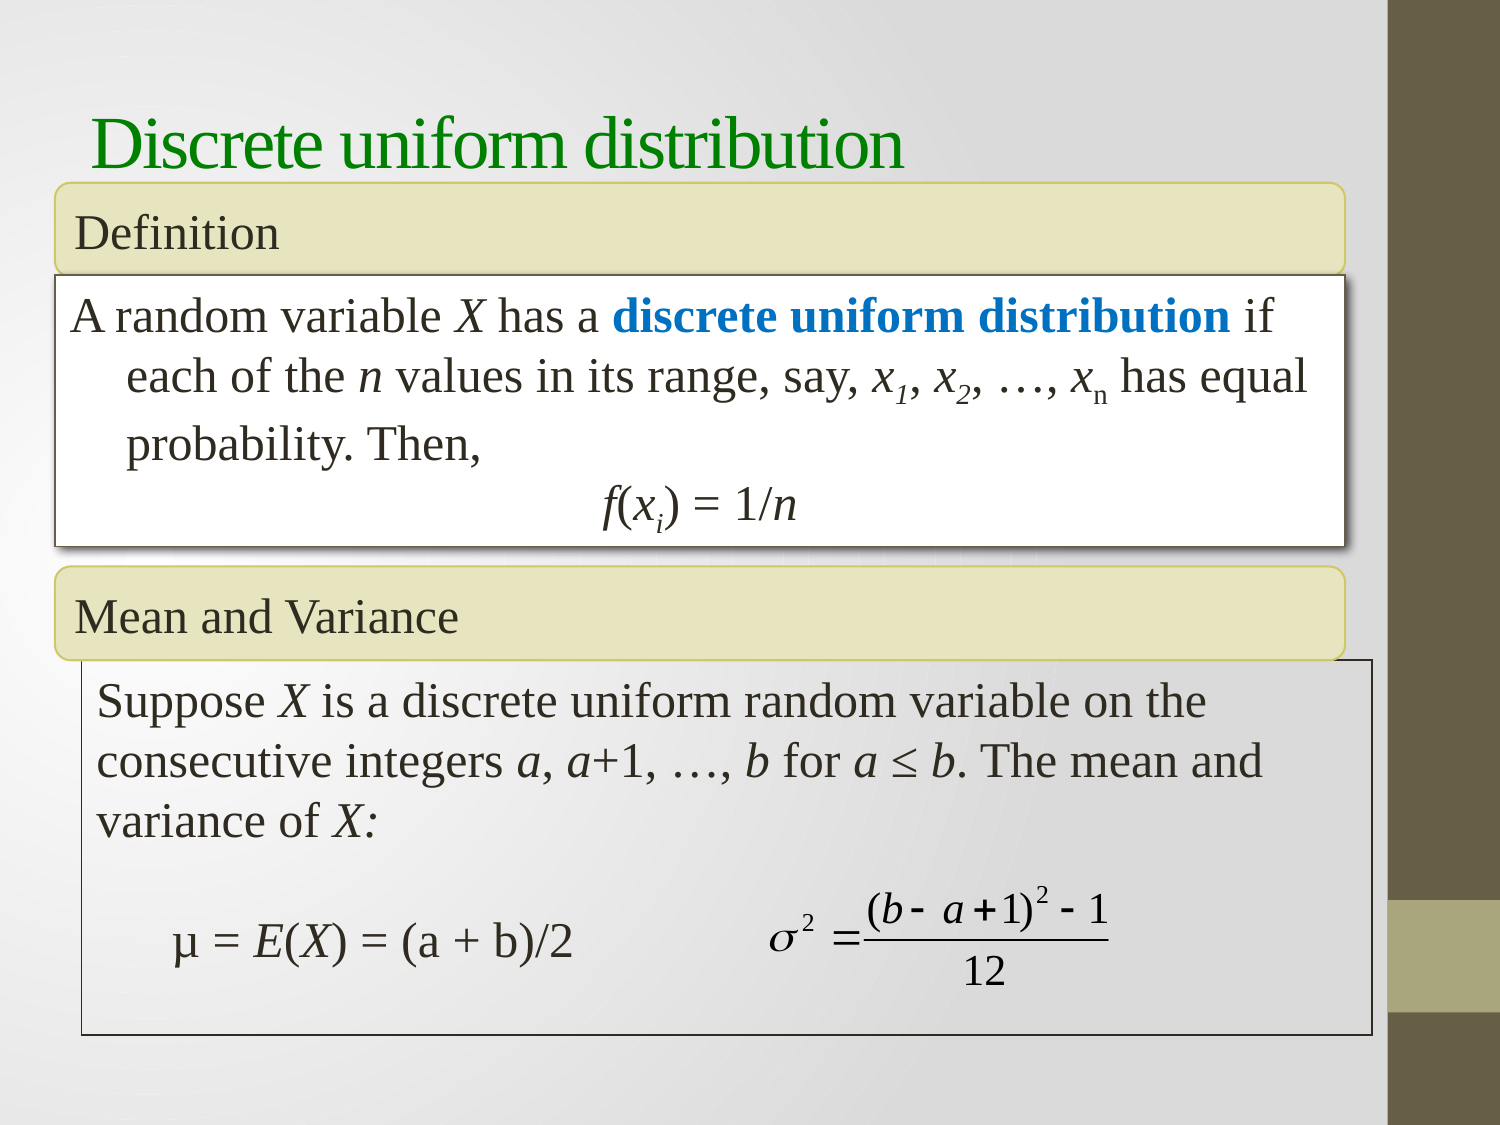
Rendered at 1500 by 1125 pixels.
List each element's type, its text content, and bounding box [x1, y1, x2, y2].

text_box Suppose X is a discrete uniform random variable on the consecutive integers a, a+1, …, b for a ≤ b. The mean and variance of X: µ = E(X) = (a + b)/2 [81, 660, 1372, 1035]
text_box Definition [53, 181, 1347, 271]
title Discrete uniform distribution [75, 45, 1325, 181]
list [762, 873, 1117, 996]
text_box A random variable X has a discrete uniform distribution if each of the n values in its range, say, x1, x2, …, xn has equal probability. Then, f(xi) = 1/n [54, 275, 1346, 547]
text_box Mean and Variance [53, 565, 1347, 662]
